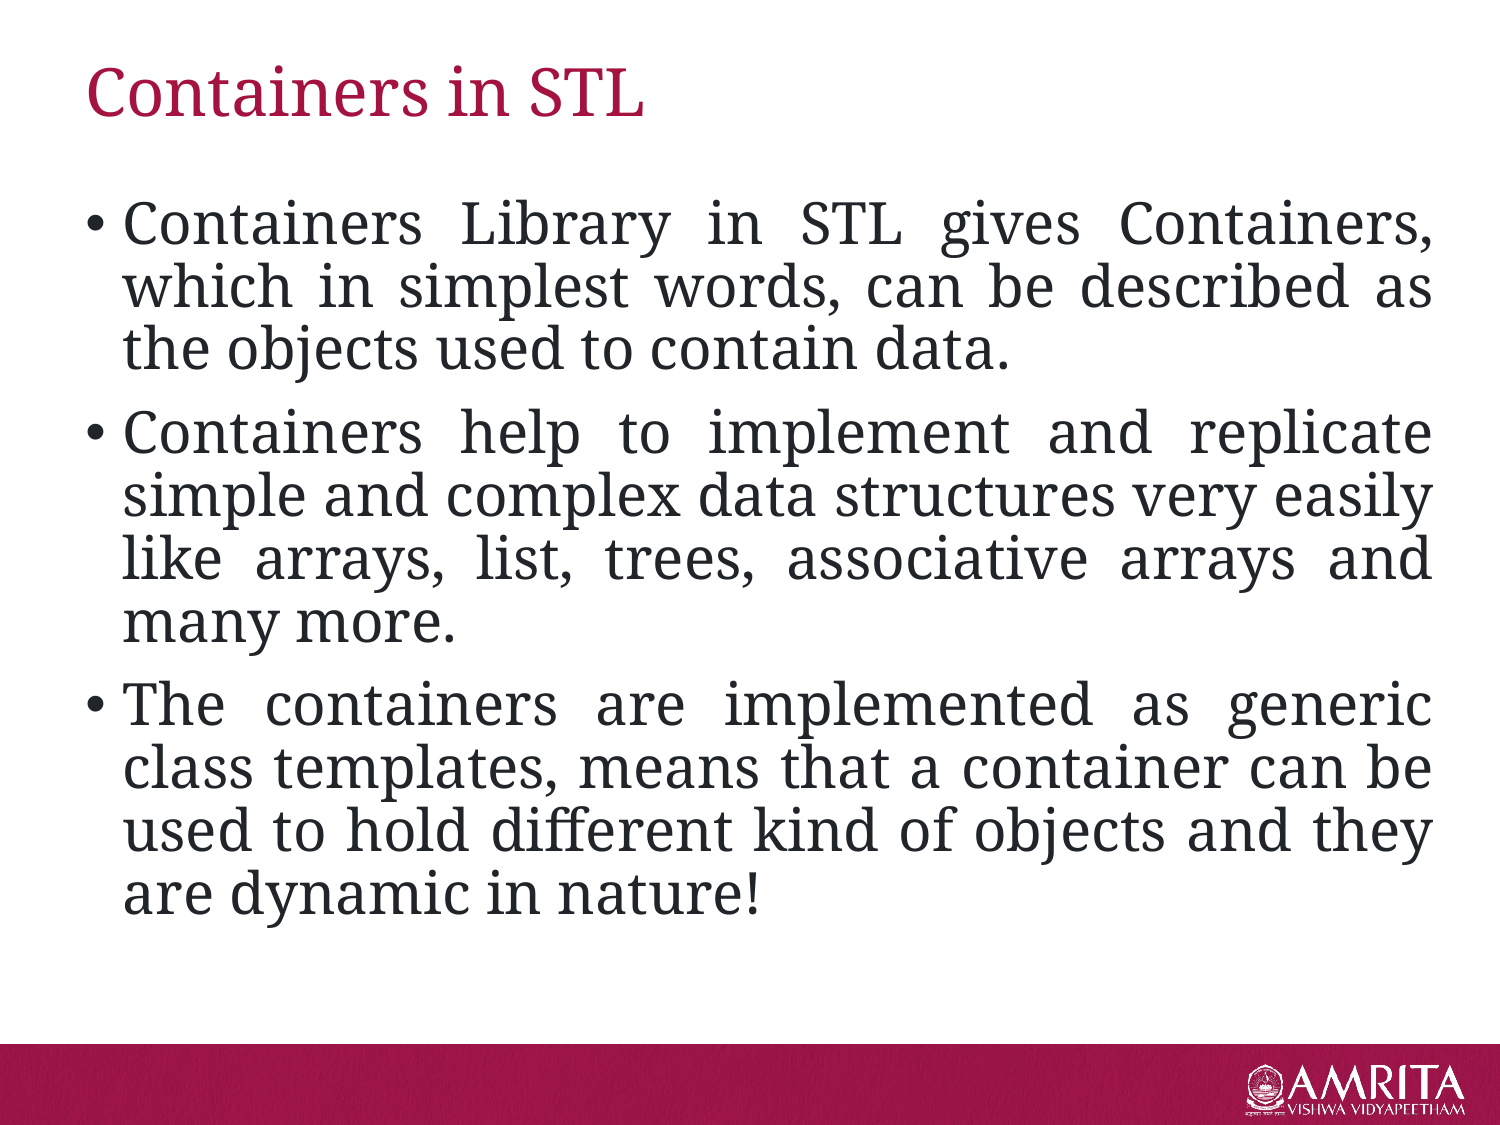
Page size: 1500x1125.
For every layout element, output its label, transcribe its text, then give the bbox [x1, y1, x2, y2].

picture [0, 1044, 1500, 1125]
list Containers Library in STL gives Containers, which in simplest words, can be described as the objects used to contain data. Containers help to implement and replicate simple and complex data structures very easily like arrays, list, trees, associative arrays and many more. The containers are implemented as generic class templates, means that a container can be used to hold different kind of objects and they are dynamic in nature! [70, 186, 1450, 992]
title Containers in STL [70, 57, 1450, 134]
